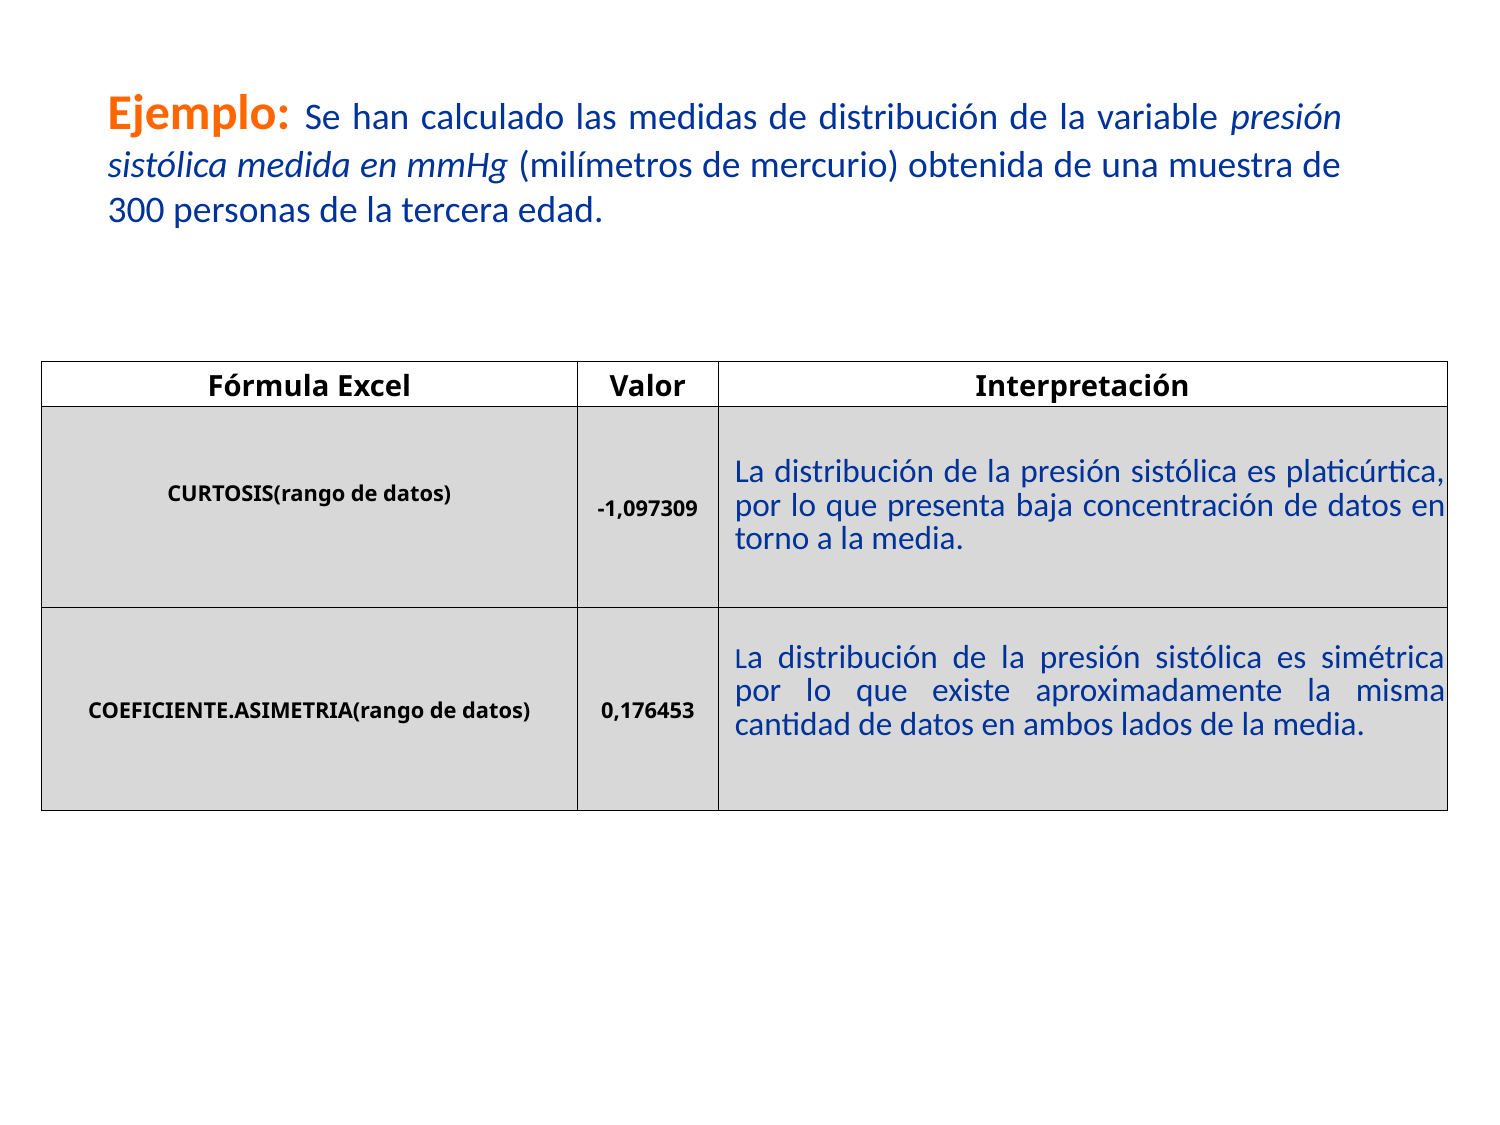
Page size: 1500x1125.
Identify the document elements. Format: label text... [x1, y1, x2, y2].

table_cell CURTOSIS(rango de datos) [42, 407, 577, 607]
table_header Valor [578, 362, 718, 406]
table_header Interpretación [719, 362, 1447, 406]
table_cell La distribución de la presión sistólica es platicúrtica, por lo que presenta baja concentración de datos en torno a la media. [719, 407, 1447, 607]
text_box Ejemplo: Se han calculado las medidas de distribución de la variable presión sistólica medida en mmHg (milímetros de mercurio) obtenida de una muestra de 300 personas de la tercera edad. [92, 72, 1357, 283]
table_cell 0,176453 [578, 608, 718, 810]
table_header Fórmula Excel [42, 362, 577, 406]
table_cell -1,097309 [578, 407, 718, 607]
table_cell COEFICIENTE.ASIMETRIA(rango de datos) [42, 608, 577, 810]
table_cell La distribución de la presión sistólica es simétrica por lo que existe aproximadamente la misma cantidad de datos en ambos lados de la media. [719, 608, 1447, 810]
